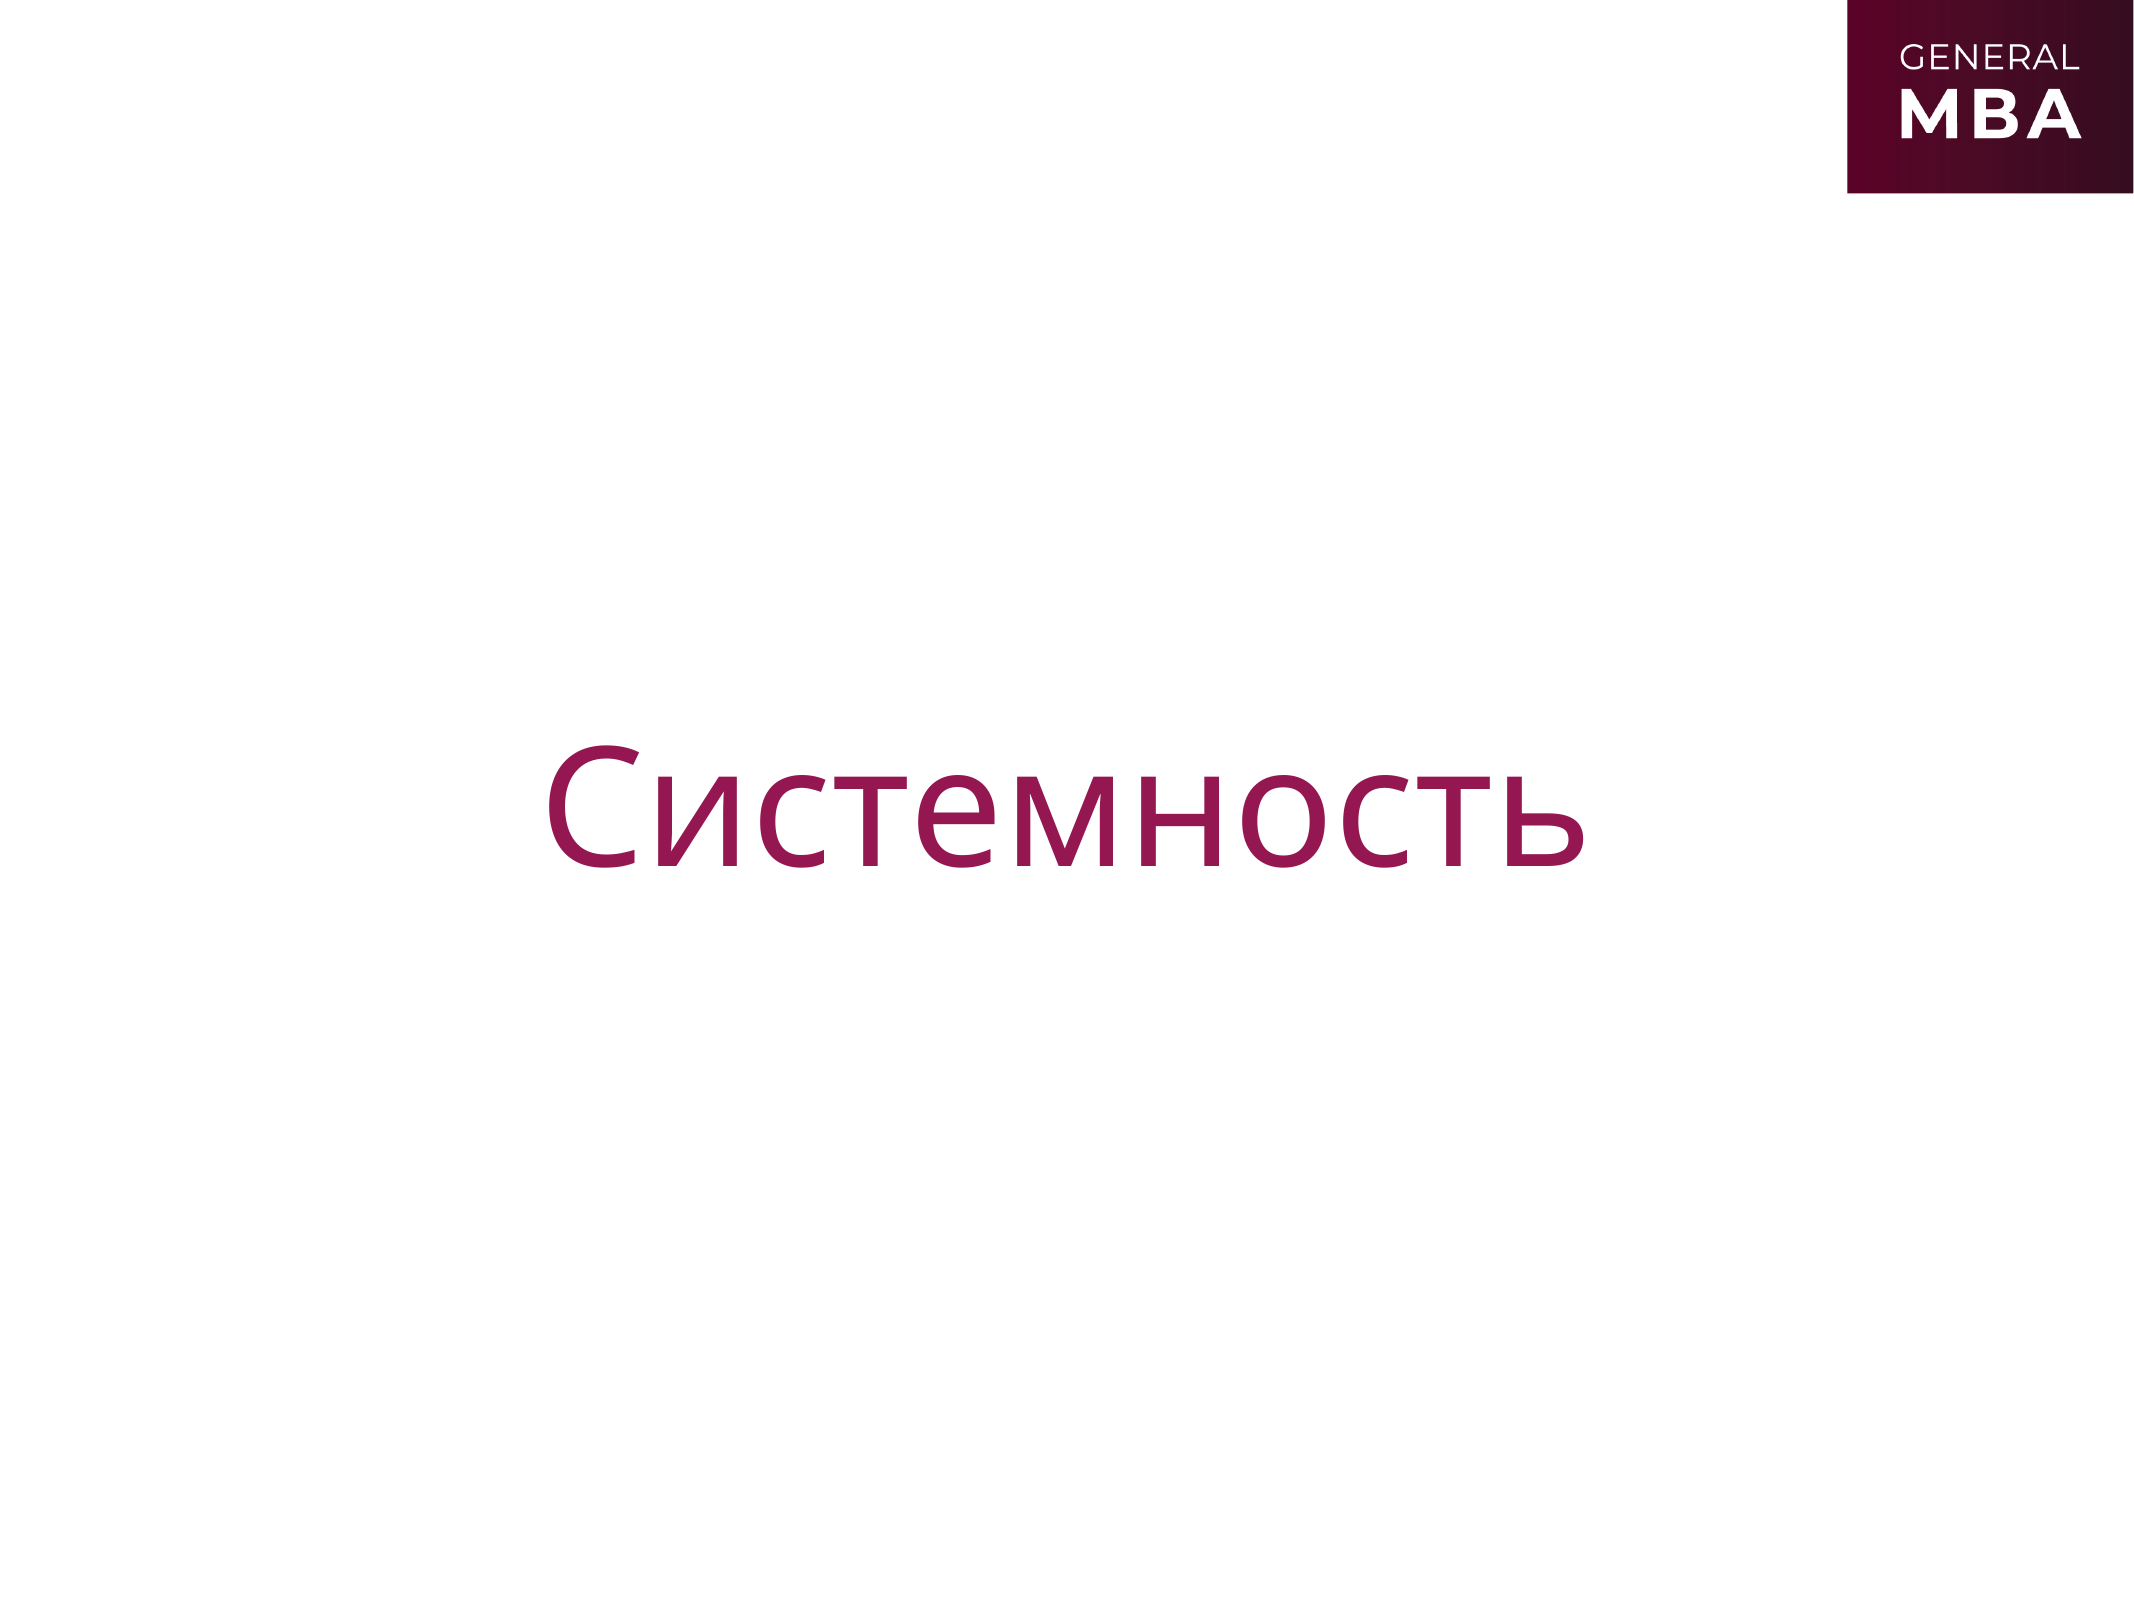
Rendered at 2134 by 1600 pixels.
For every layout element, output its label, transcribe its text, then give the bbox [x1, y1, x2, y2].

picture [1845, 0, 2134, 195]
title Системность [207, 528, 1926, 1072]
